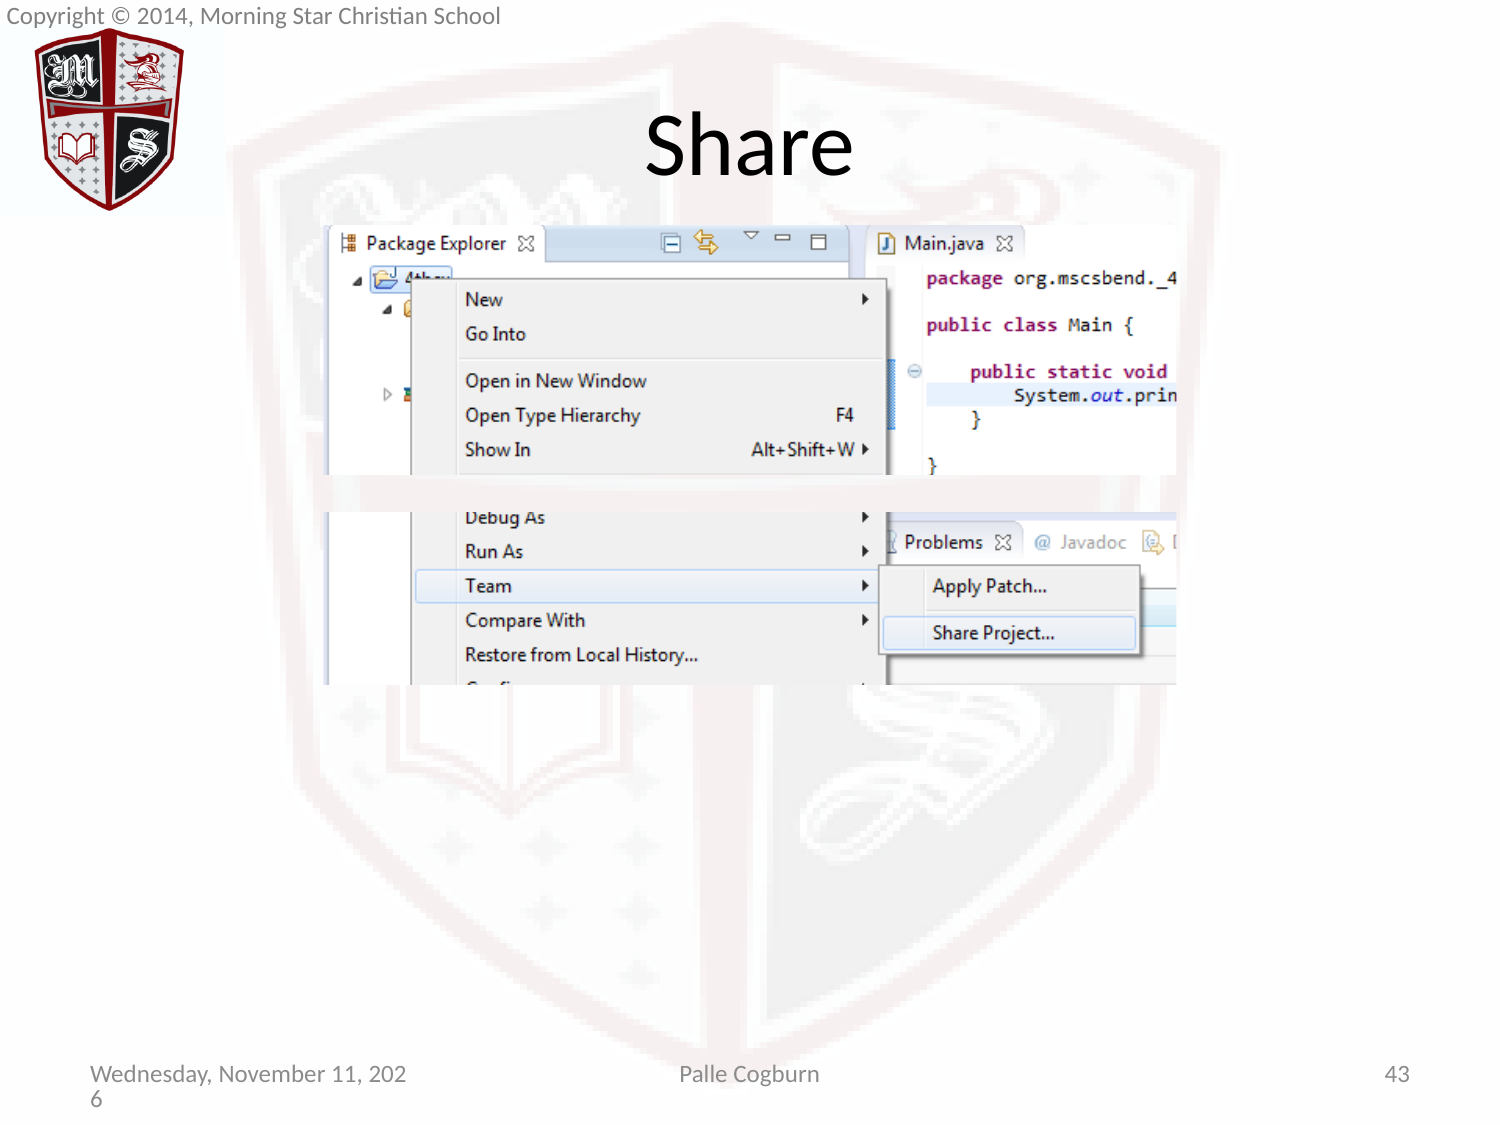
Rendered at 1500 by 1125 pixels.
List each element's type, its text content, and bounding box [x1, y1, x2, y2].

picture [323, 512, 1177, 685]
slide_number 43 [1074, 1042, 1425, 1103]
picture [0, 24, 225, 217]
title Share [75, 45, 1425, 233]
footer Palle Cogburn [512, 1042, 988, 1103]
picture [323, 224, 1177, 476]
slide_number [75, 1042, 425, 1103]
